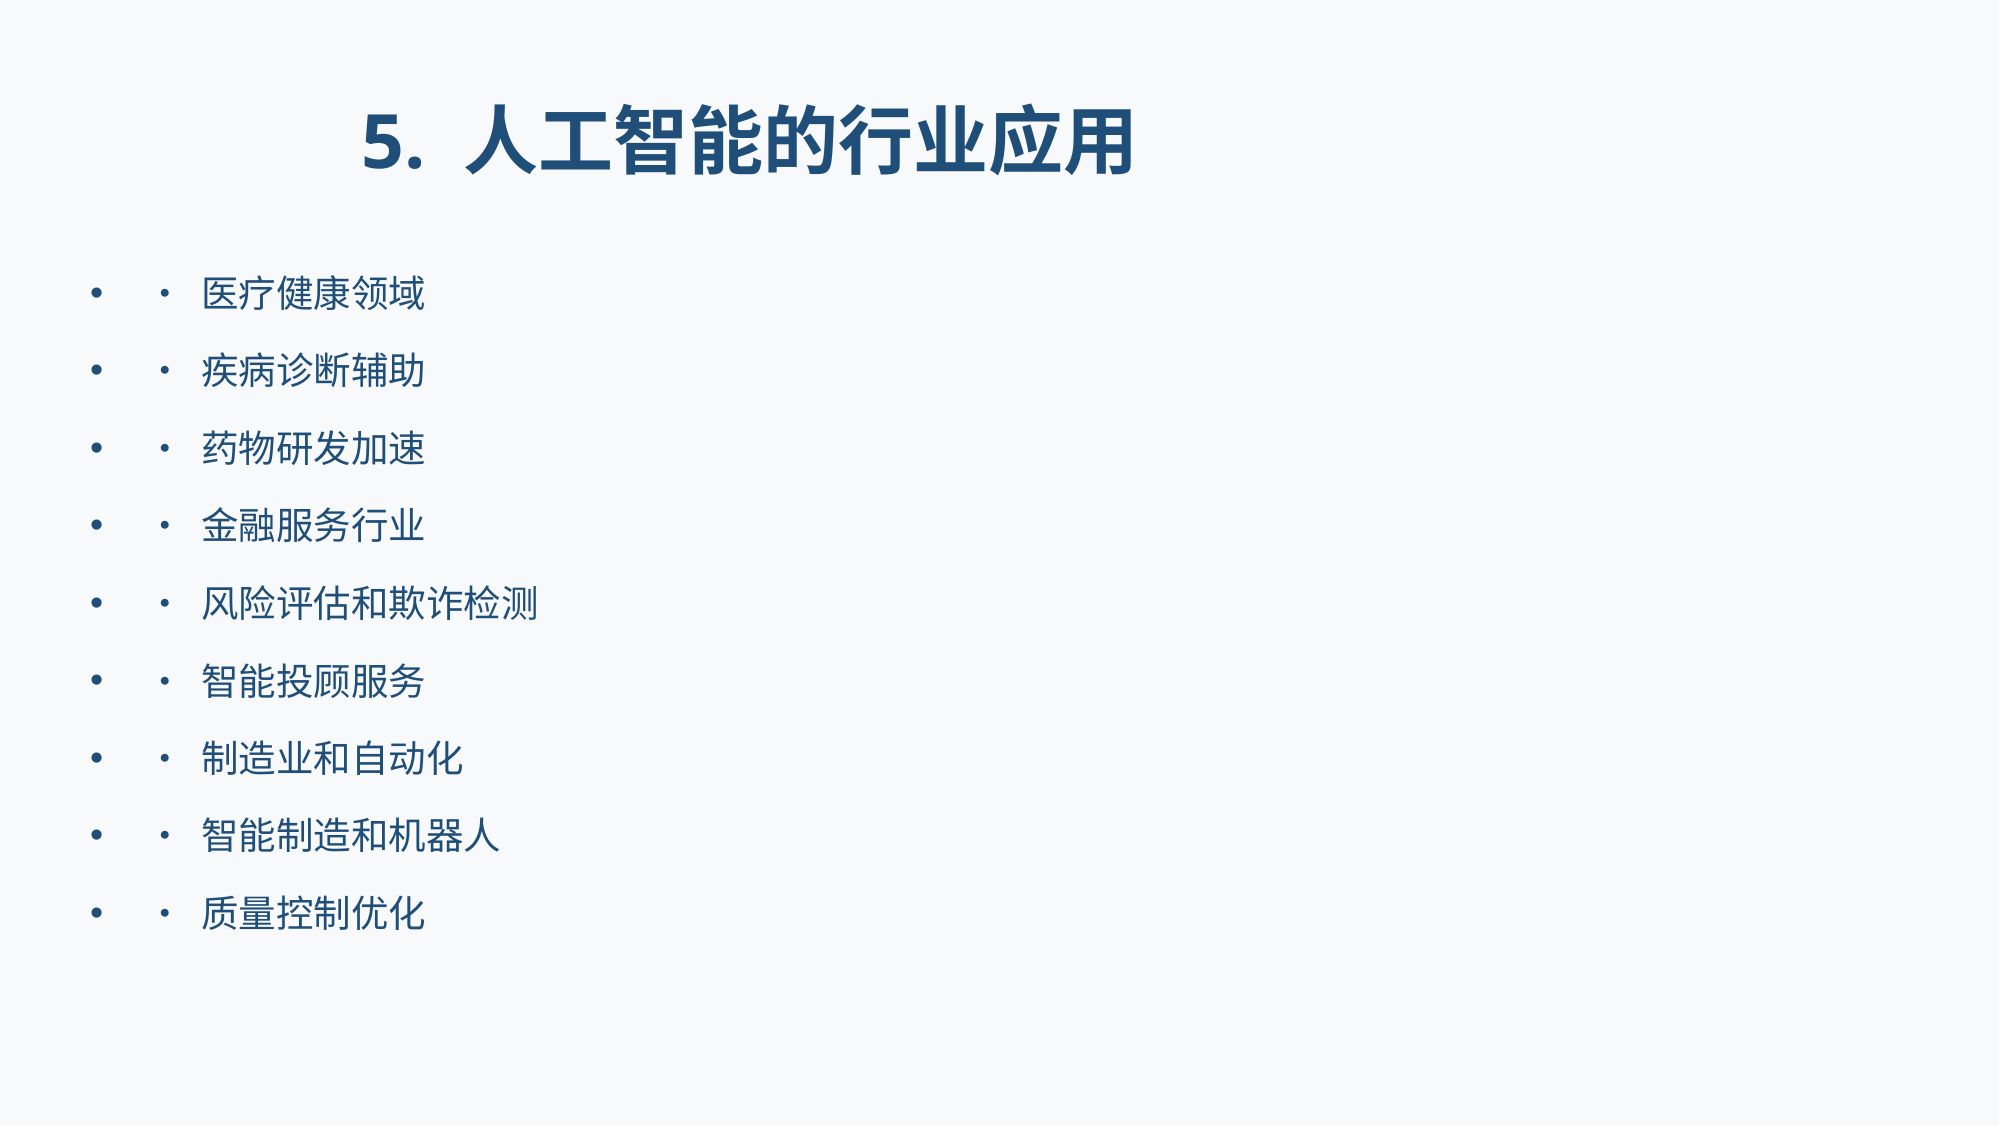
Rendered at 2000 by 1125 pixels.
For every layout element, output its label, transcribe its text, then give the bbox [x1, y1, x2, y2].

list • 医疗健康领域 • 疾病诊断辅助 • 药物研发加速 • 金融服务行业 • 风险评估和欺诈检测 • 智能投顾服务 • 制造业和自动化 • 智能制造和机器人 • 质量控制优化 [75, 262, 1425, 1005]
title 5. 人工智能的行业应用 [75, 45, 1425, 233]
